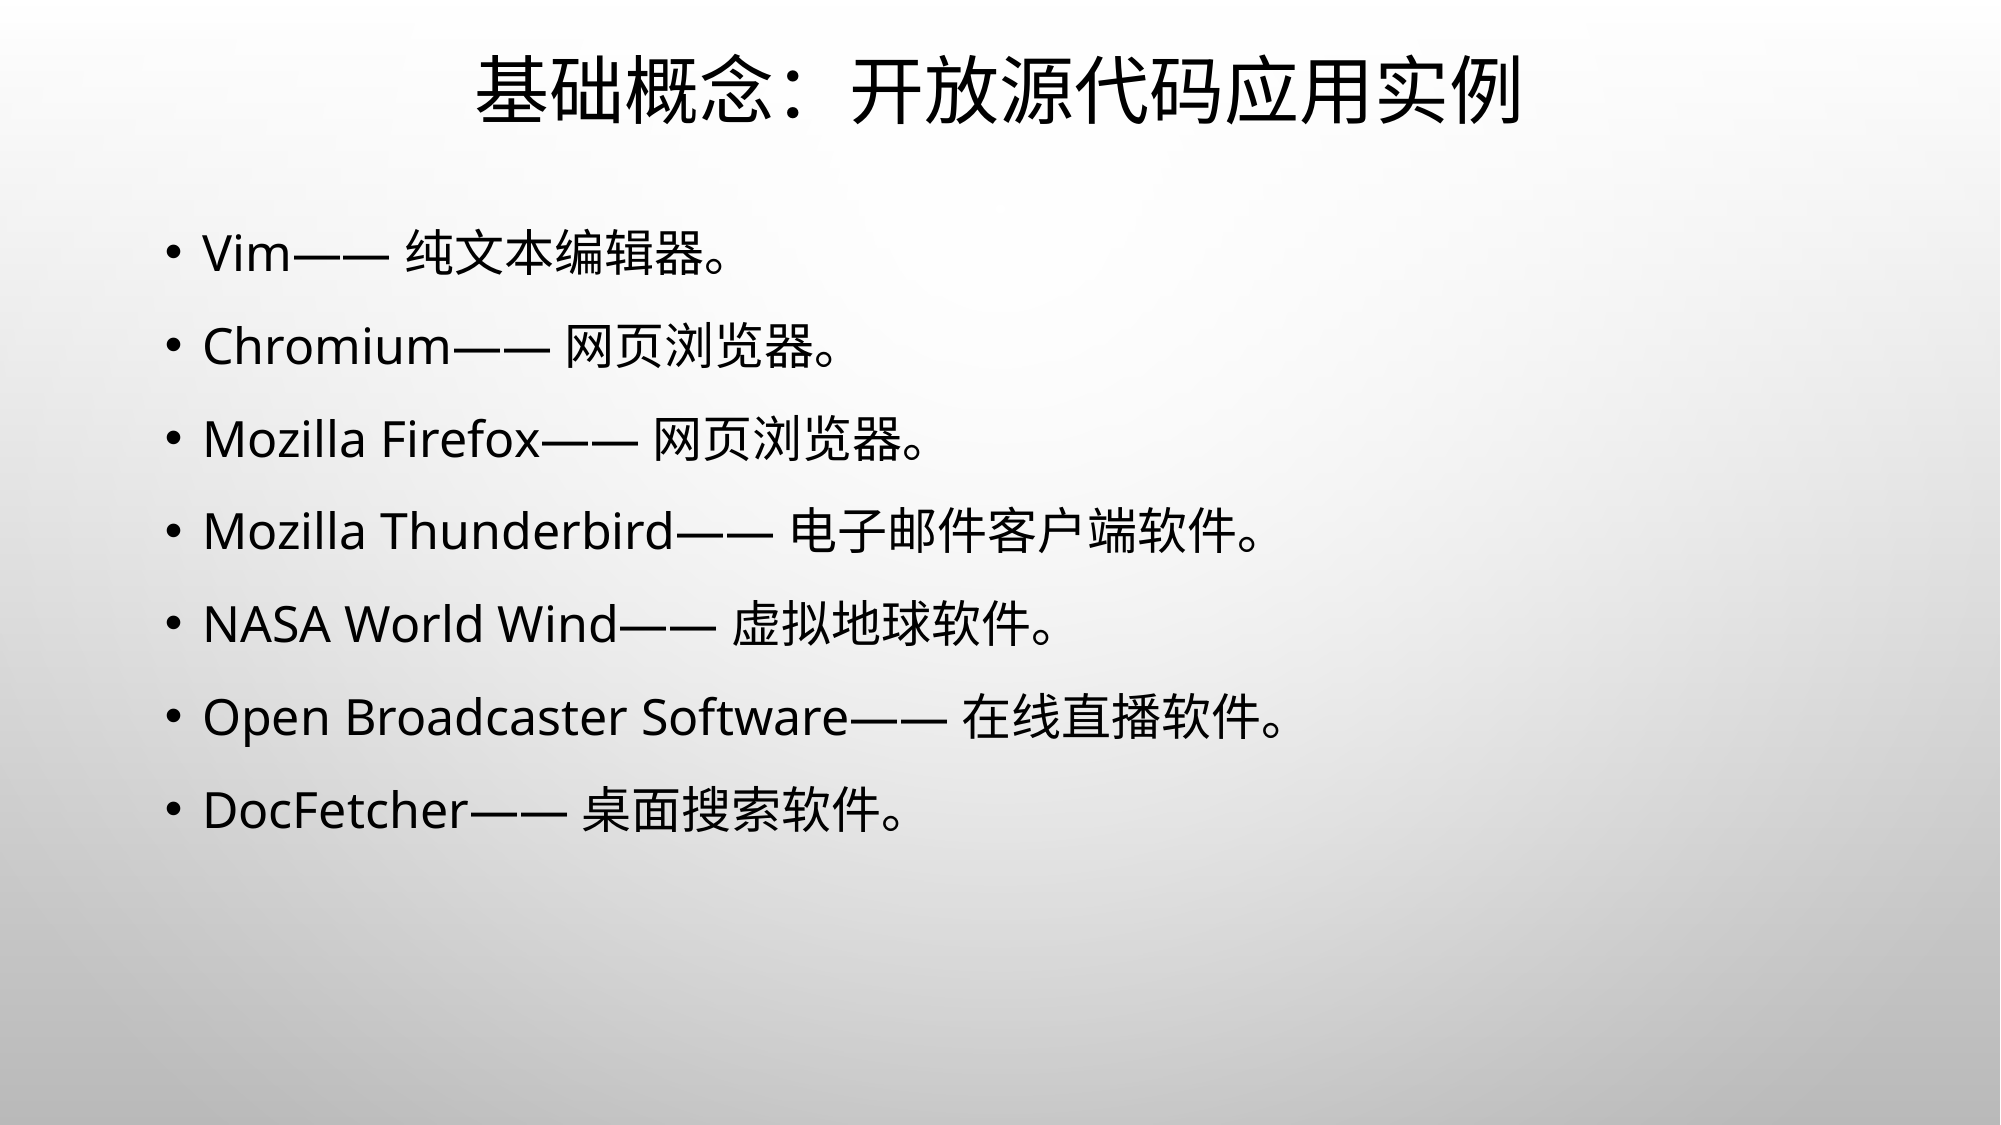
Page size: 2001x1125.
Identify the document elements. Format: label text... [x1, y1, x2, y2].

picture [0, 0, 2000, 1125]
list Vim——纯文本编辑器。 Chromium——网页浏览器。 Mozilla Firefox——网页浏览器。 Mozilla Thunderbird——电子邮件客户端软件。 NASA World Wind——虚拟地球软件。 Open Broadcaster Software——在线直播软件。 DocFetcher——桌面搜索软件。 [149, 201, 1850, 1092]
title 基础概念：开放源代码应用实例 [149, 0, 1851, 189]
